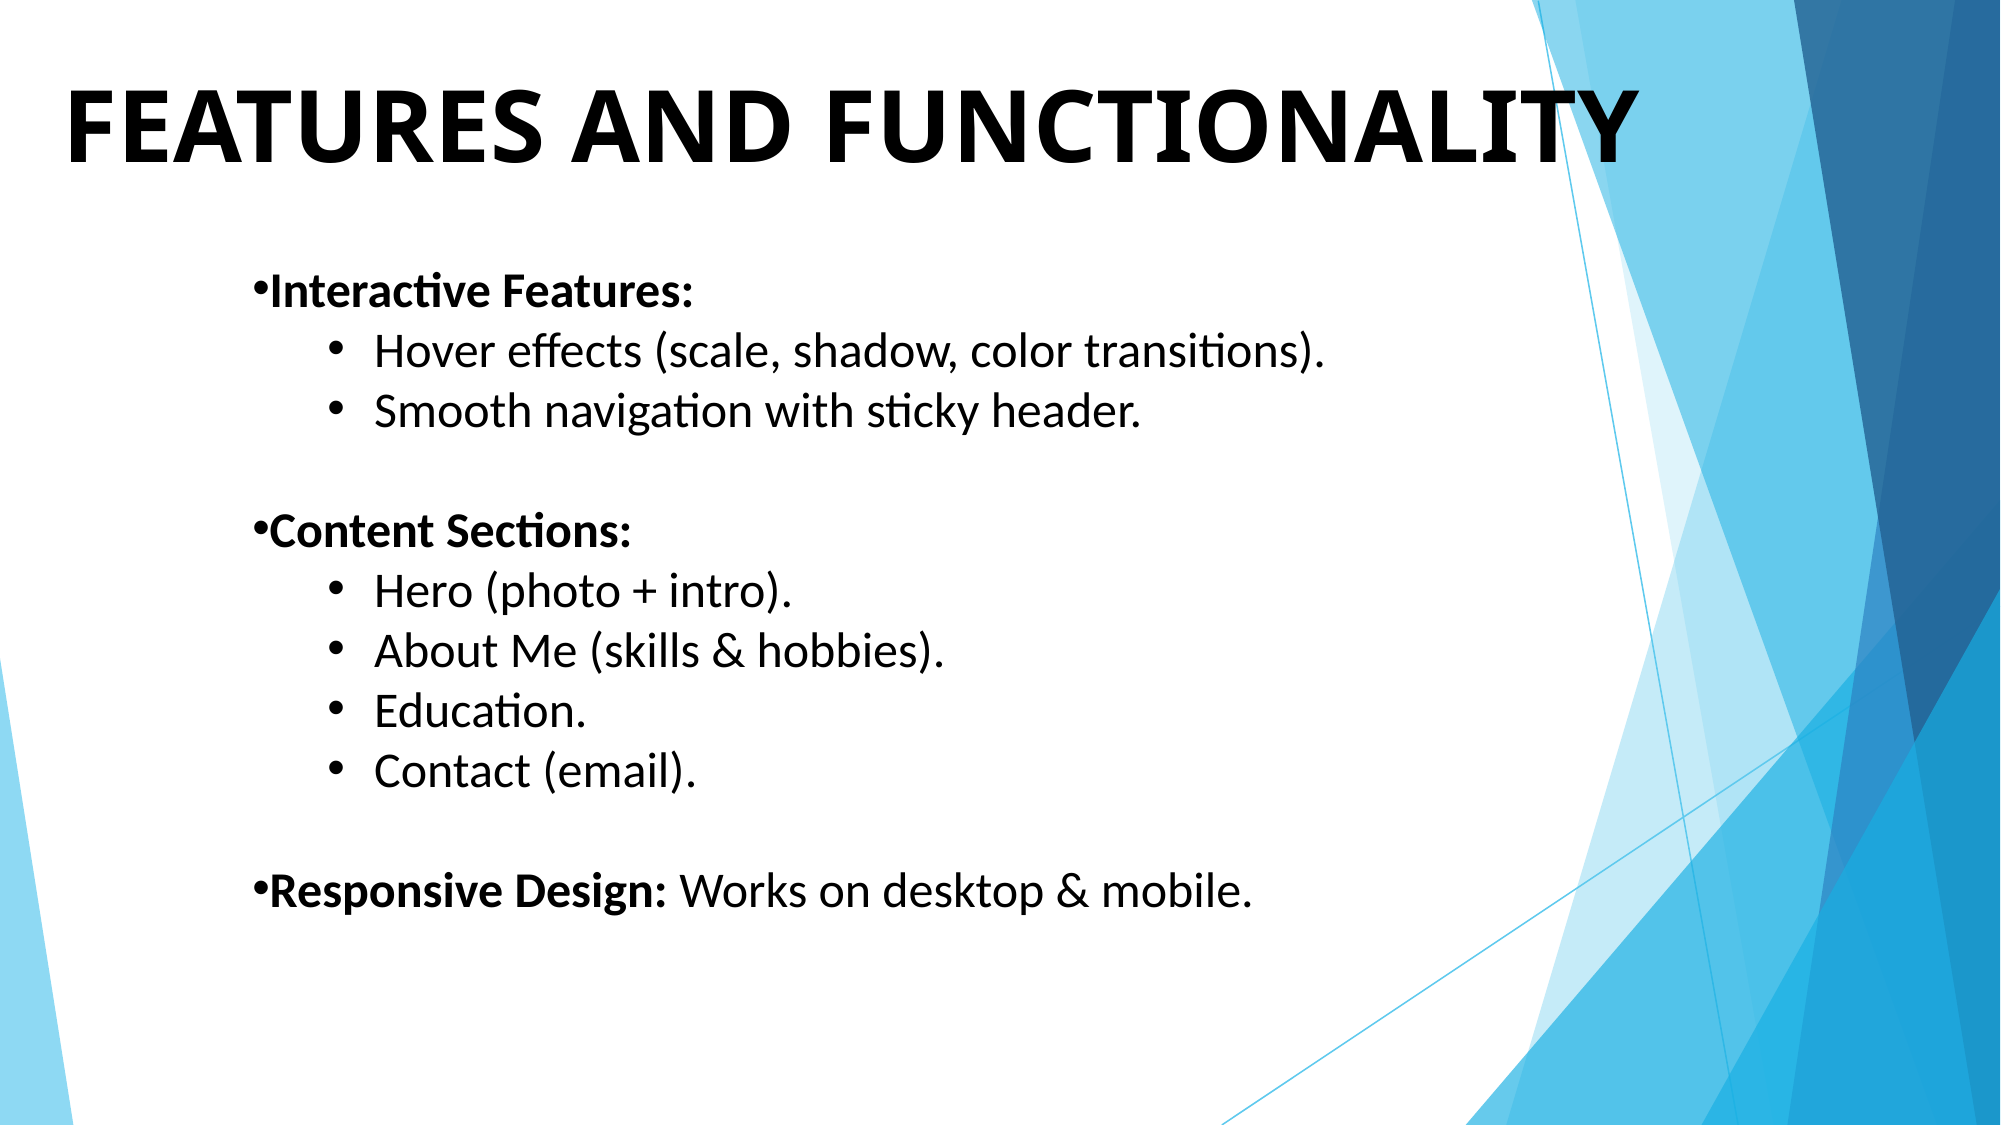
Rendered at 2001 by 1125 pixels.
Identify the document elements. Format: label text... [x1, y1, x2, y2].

title FEATURES AND FUNCTIONALITY [62, 62, 1815, 187]
text_box Interactive Features: Hover effects (scale, shadow, color transitions). Smooth navigation with sticky header. Content Sections: Hero (photo + intro). About Me (skills & hobbies). Education. Contact (email). Responsive Design: Works on desktop & mobile. [237, 249, 1500, 925]
